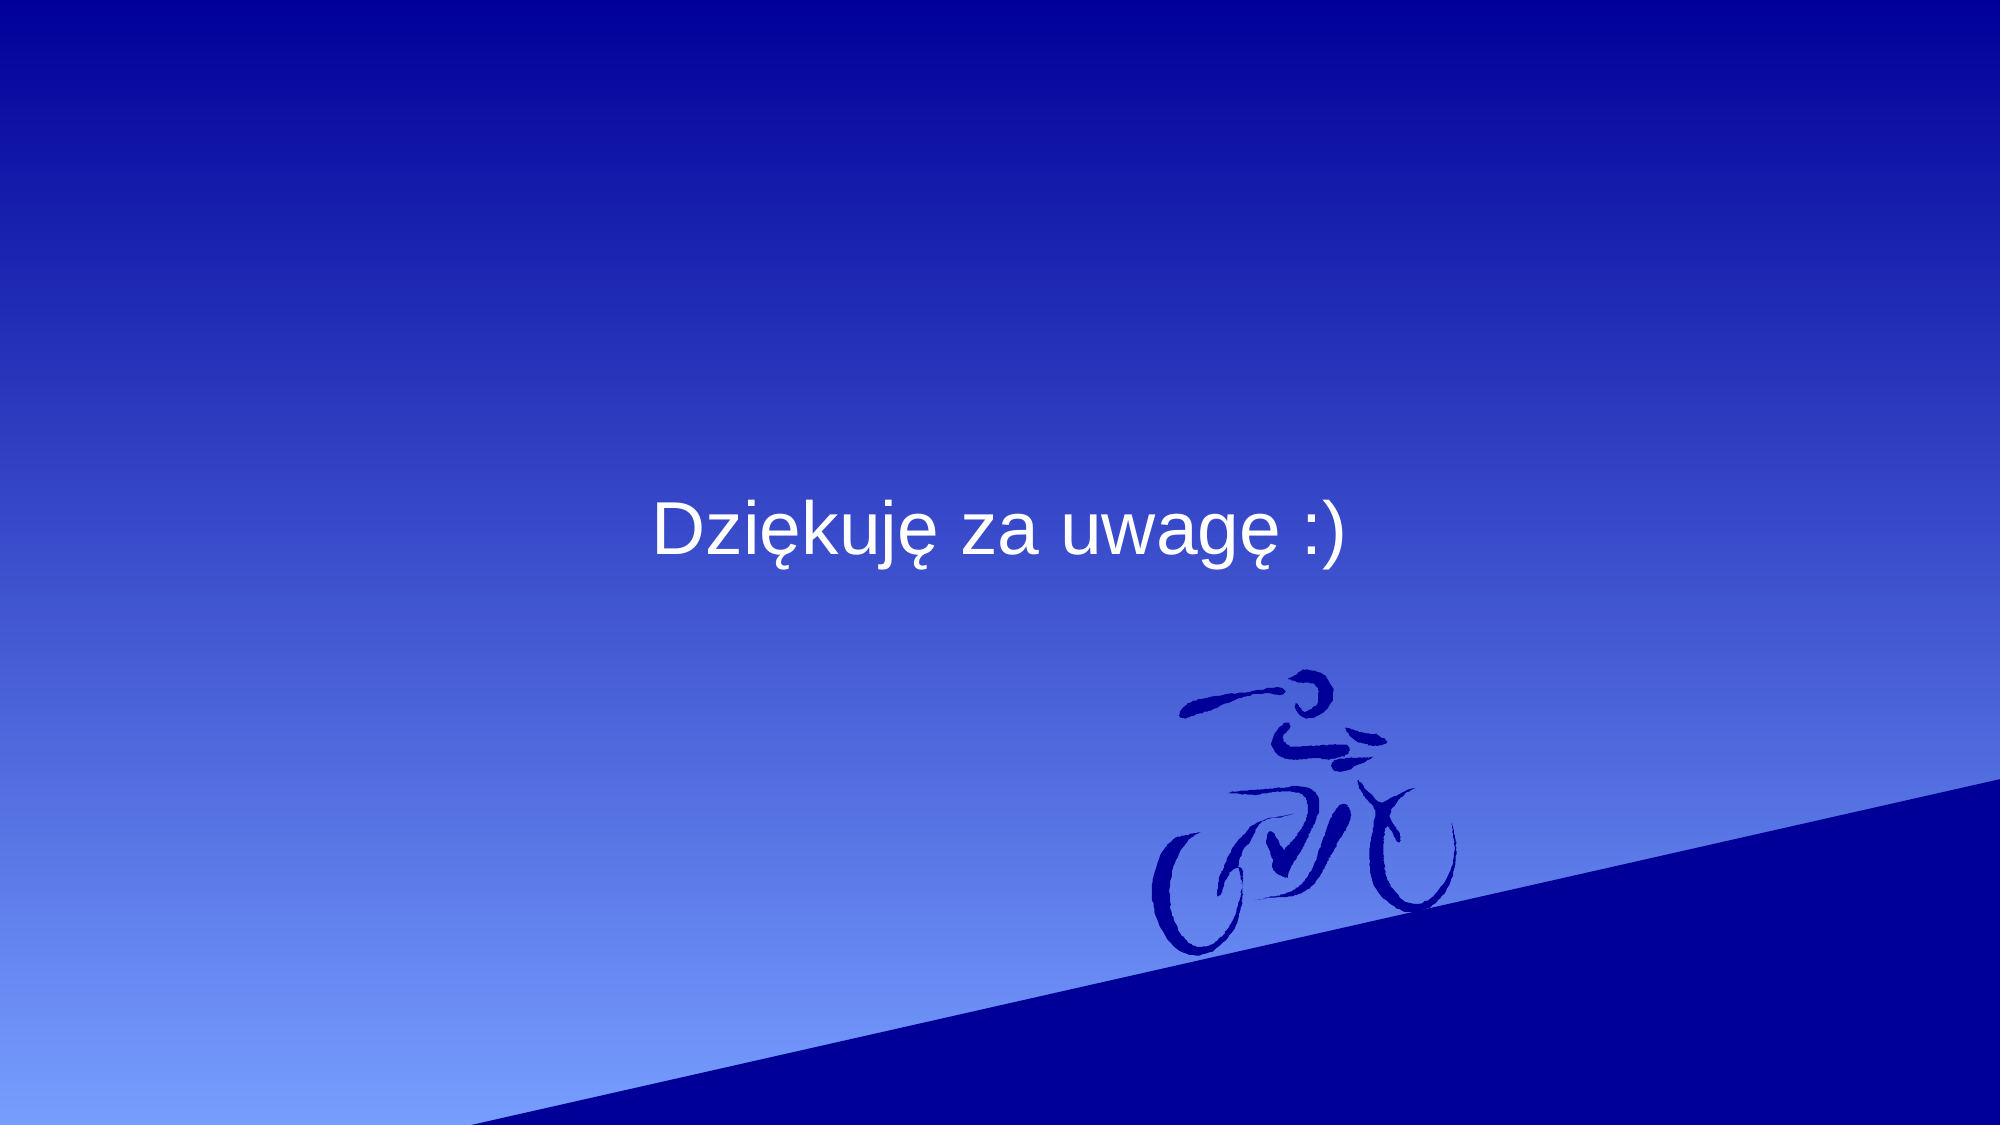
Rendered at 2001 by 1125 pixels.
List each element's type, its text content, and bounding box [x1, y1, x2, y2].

title Dziękuję za uwagę :) [99, 44, 1901, 1006]
